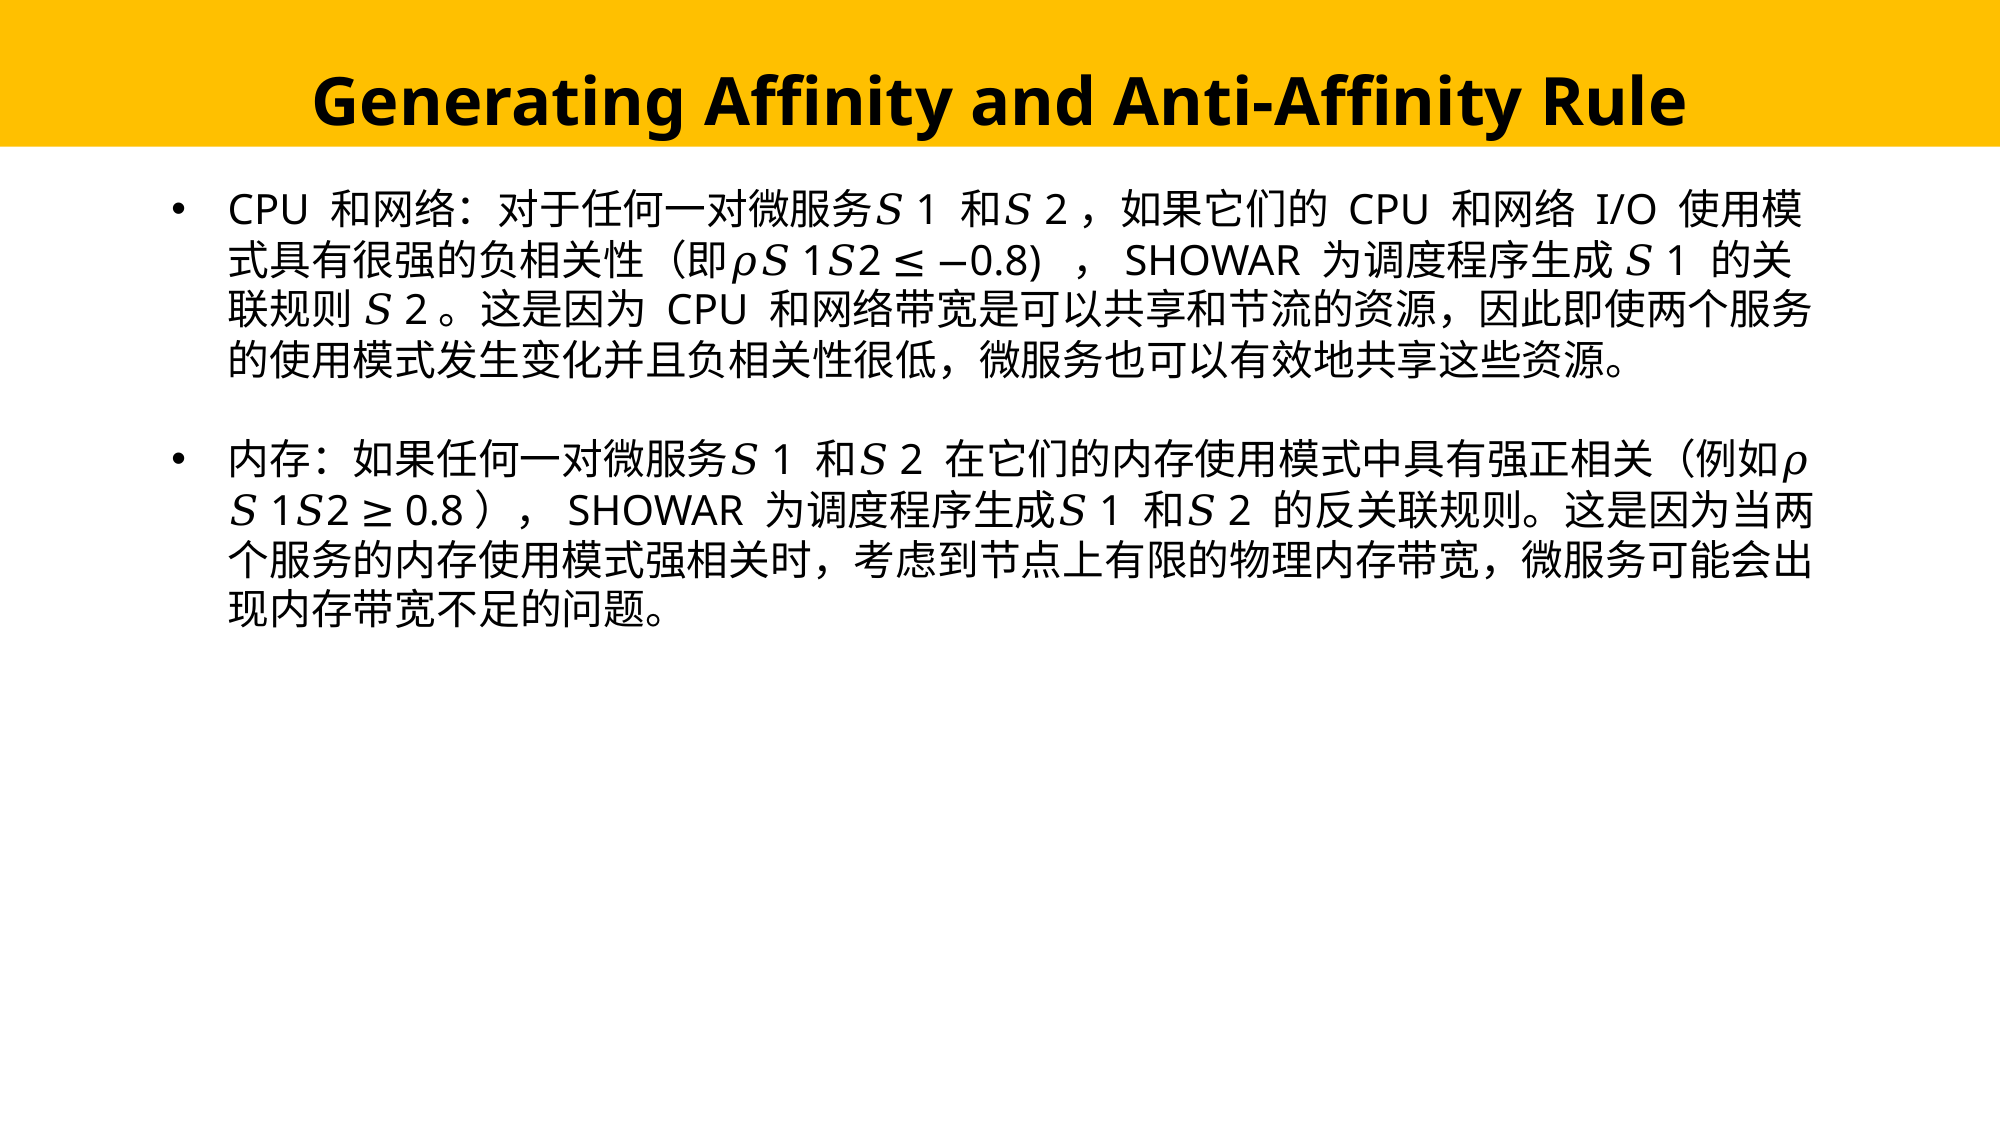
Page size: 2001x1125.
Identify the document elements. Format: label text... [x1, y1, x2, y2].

text_box CPU 和网络：对于任何一对微服务𝑆1 和𝑆2，如果它们的 CPU 和网络 I/O 使用模式具有很强的负相关性（即𝜌𝑆1𝑆2 ≤ −0.8) ，SHOWAR 为调度程序生成 𝑆1 的关联规则 𝑆2。这是因为 CPU 和网络带宽是可以共享和节流的资源，因此即使两个服务的使用模式发生变化并且负相关性很低，微服务也可以有效地共享这些资源。 内存：如果任何一对微服务𝑆1 和𝑆2 在它们的内存使用模式中具有强正相关（例如𝜌𝑆1𝑆2 ≥ 0.8），SHOWAR 为调度程序生成𝑆1 和𝑆2 的反关联规则。这是因为当两个服务的内存使用模式强相关时，考虑到节点上有限的物理内存带宽，微服务可能会出现内存带宽不足的问题。 [156, 175, 1844, 641]
title Generating Affinity and Anti-Affinity Rule [0, 0, 2000, 147]
